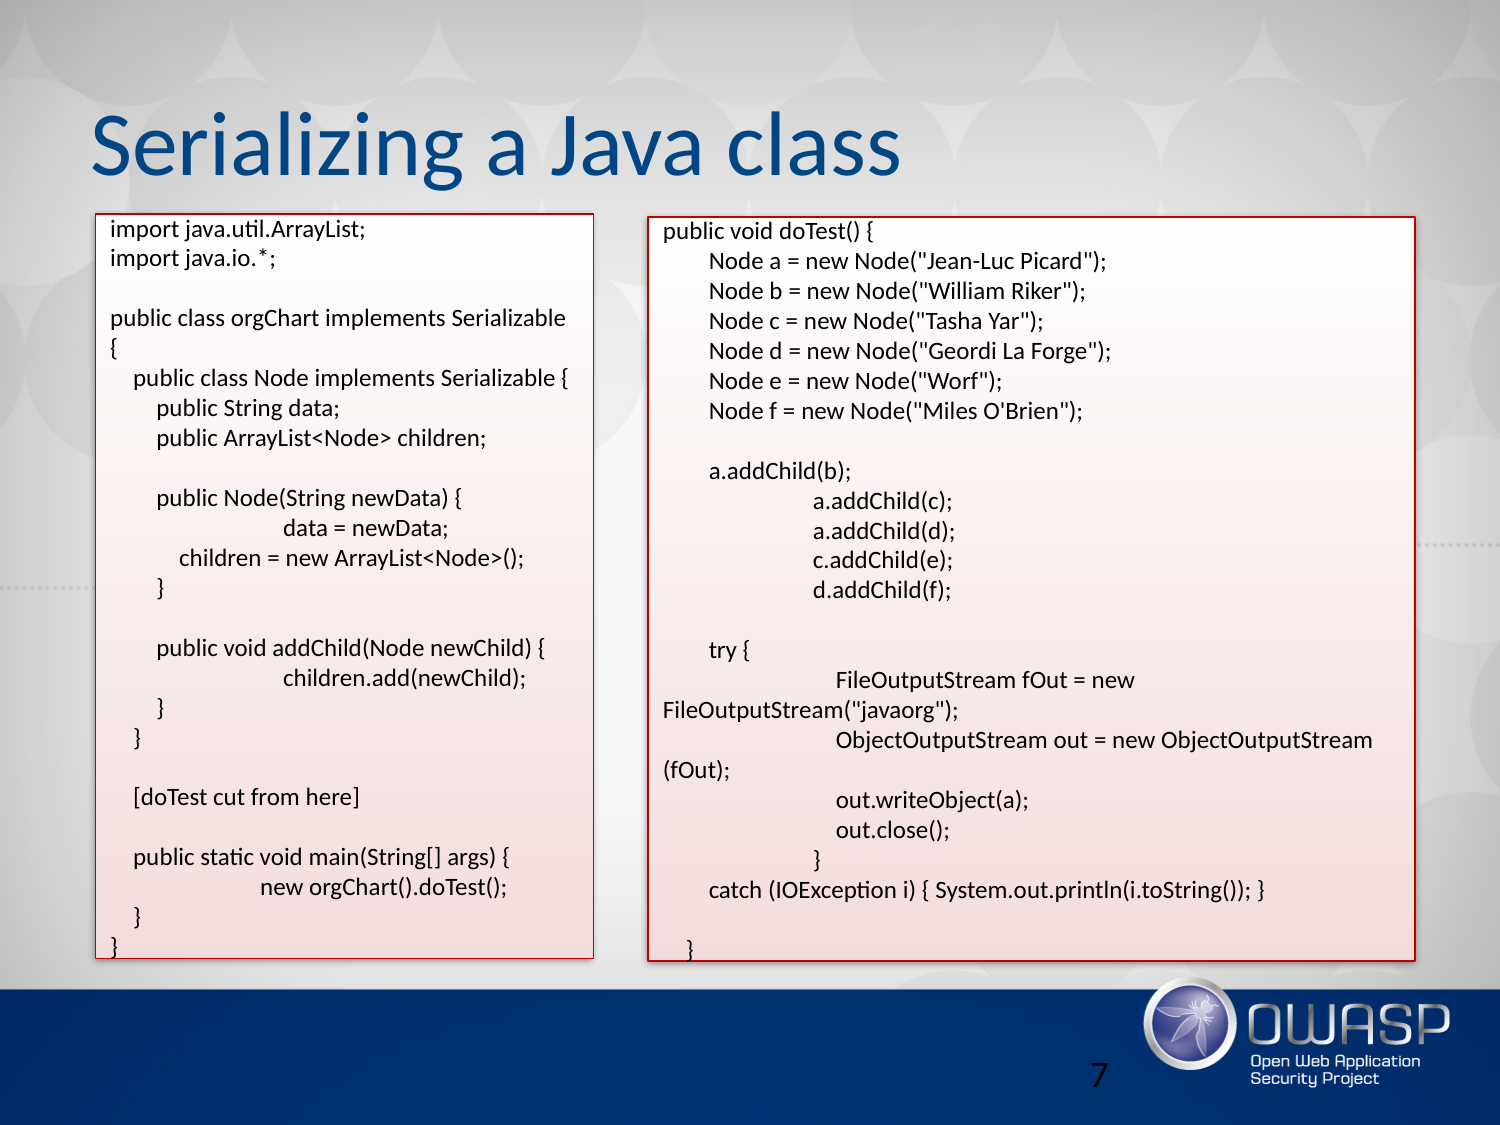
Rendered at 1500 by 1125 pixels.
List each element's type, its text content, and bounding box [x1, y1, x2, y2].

text_box import java.util.ArrayList; import java.io.*; public class orgChart implements Serializable { public class Node implements Serializable { public String data; public ArrayList<Node> children; public Node(String newData) { data = newData; children = new ArrayList<Node>(); } public void addChild(Node newChild) { children.add(newChild); } } [doTest cut from here] public static void main(String[] args) { new orgChart().doTest(); } } [95, 213, 594, 959]
picture [0, 0, 1500, 1125]
title Serializing a Java class [75, 45, 1425, 233]
slide_number 7 [1074, 1042, 1425, 1103]
text_box public void doTest() { Node a = new Node("Jean-Luc Picard"); Node b = new Node("William Riker"); Node c = new Node("Tasha Yar"); Node d = new Node("Geordi La Forge"); Node e = new Node("Worf"); Node f = new Node("Miles O'Brien"); a.addChild(b); a.addChild(c); a.addChild(d); c.addChild(e); d.addChild(f); try { FileOutputStream fOut = new FileOutputStream("javaorg"); ObjectOutputStream out = new ObjectOutputStream (fOut); out.writeObject(a); out.close(); } catch (IOException i) { System.out.println(i.toString()); } } [647, 216, 1416, 962]
